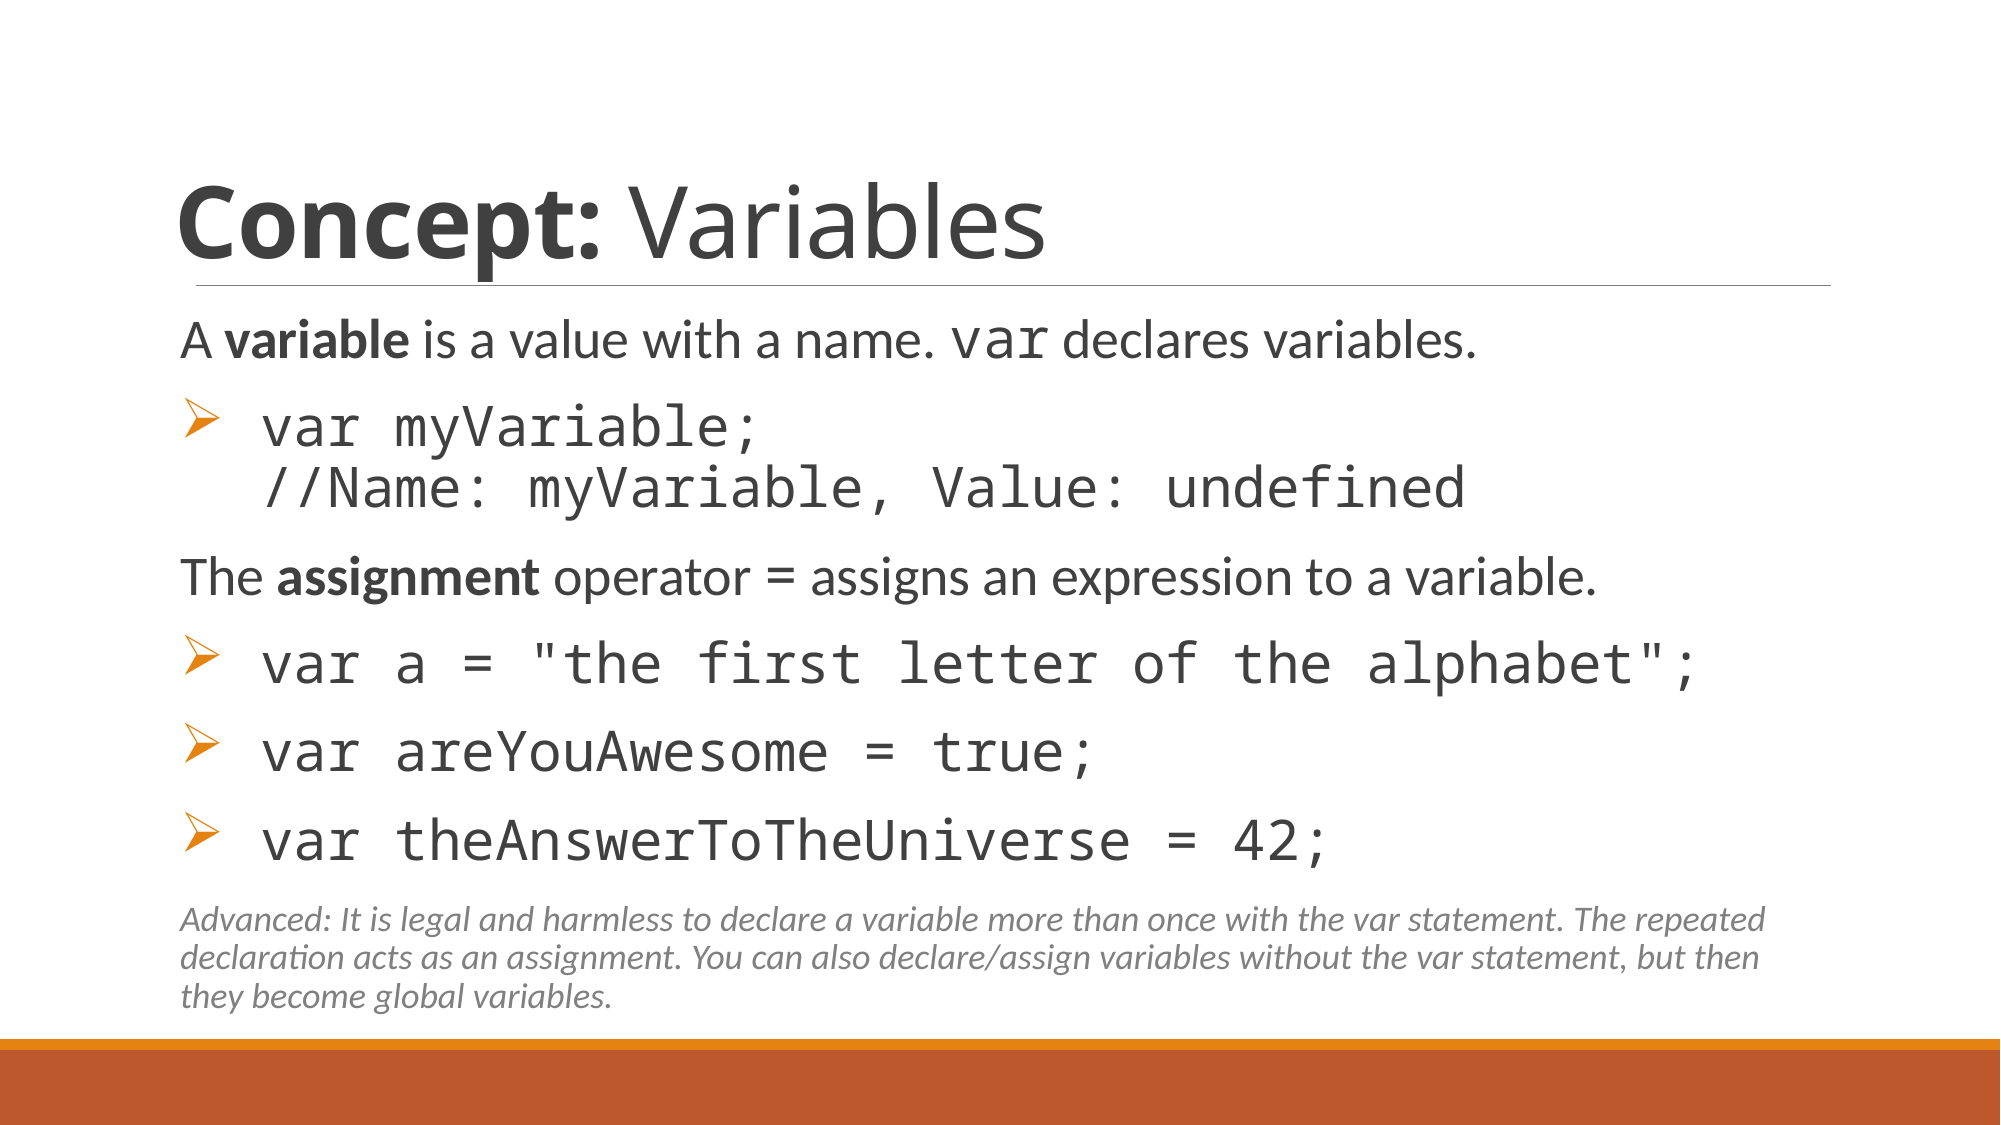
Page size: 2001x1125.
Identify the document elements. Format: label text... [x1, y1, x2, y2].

list A variable is a value with a name. var declares variables. var myVariable; //Name: myVariable, Value: undefined The assignment operator = assigns an expression to a variable. var a = "the first letter of the alphabet"; var areYouAwesome = true; var theAnswerToTheUniverse = 42; Advanced: It is legal and harmless to declare a variable more than once with the var statement. The repeated declaration acts as an assignment. You can also declare/assign variables without the var statement, but then they become global variables. [180, 302, 1830, 1029]
title Concept: Variables [159, 48, 1810, 287]
